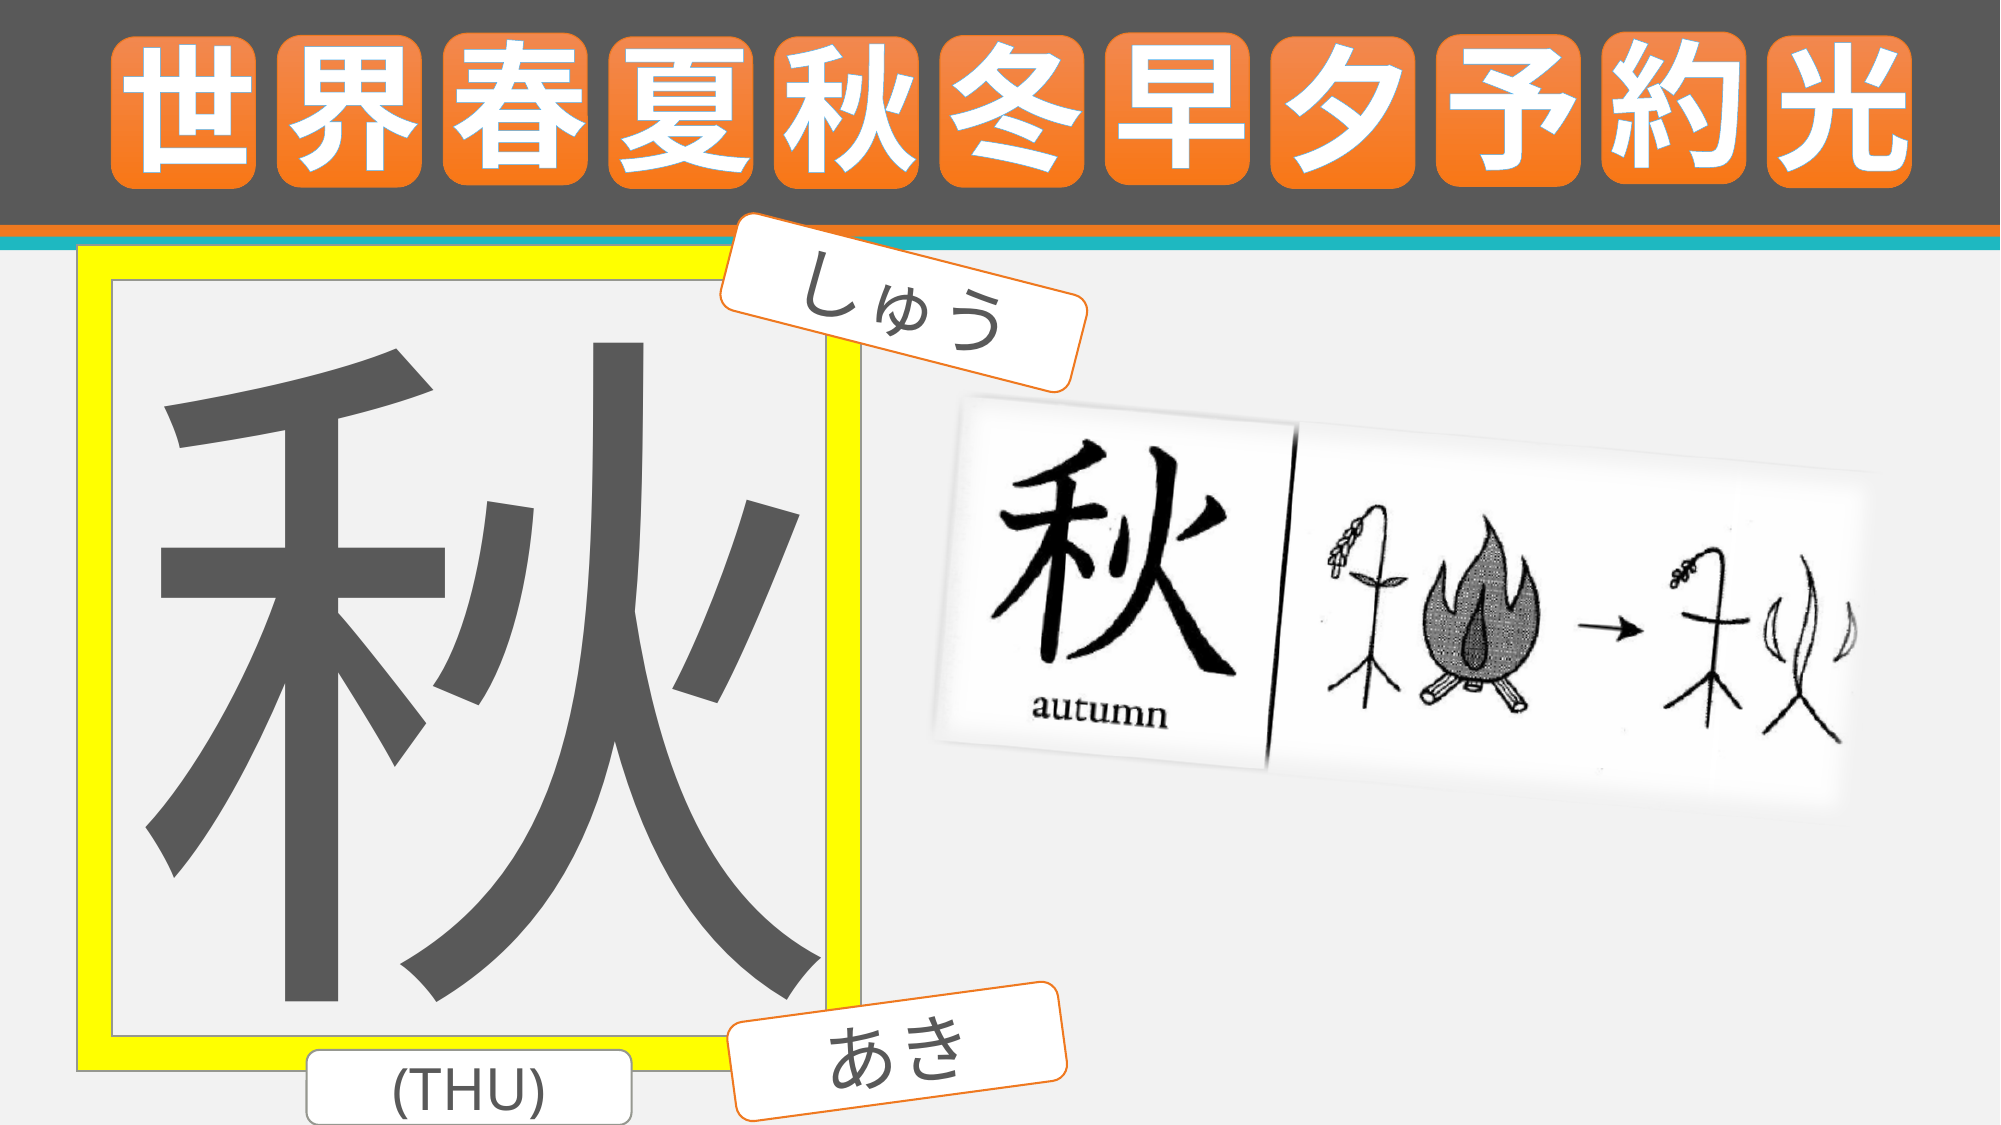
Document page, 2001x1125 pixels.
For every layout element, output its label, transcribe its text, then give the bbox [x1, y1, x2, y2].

text_box 秋 [773, 36, 919, 189]
text_box しゅう [719, 212, 1089, 394]
text_box (THU) [305, 1048, 633, 1125]
text_box 予 [1435, 34, 1581, 187]
text_box 世 [110, 36, 256, 189]
text_box 秋 [825, 336, 862, 1009]
text_box 夏 [608, 36, 754, 189]
text_box あき [726, 980, 1068, 1123]
text_box 早 [1104, 32, 1250, 186]
text_box 夕 [1270, 36, 1416, 189]
text_box 秋 [76, 244, 731, 1072]
picture [937, 421, 1871, 794]
text_box 春 [442, 32, 588, 186]
text_box 光 [1766, 35, 1912, 189]
text_box 界 [276, 34, 422, 188]
text_box 約 [1601, 31, 1747, 185]
text_box 冬 [939, 35, 1085, 188]
